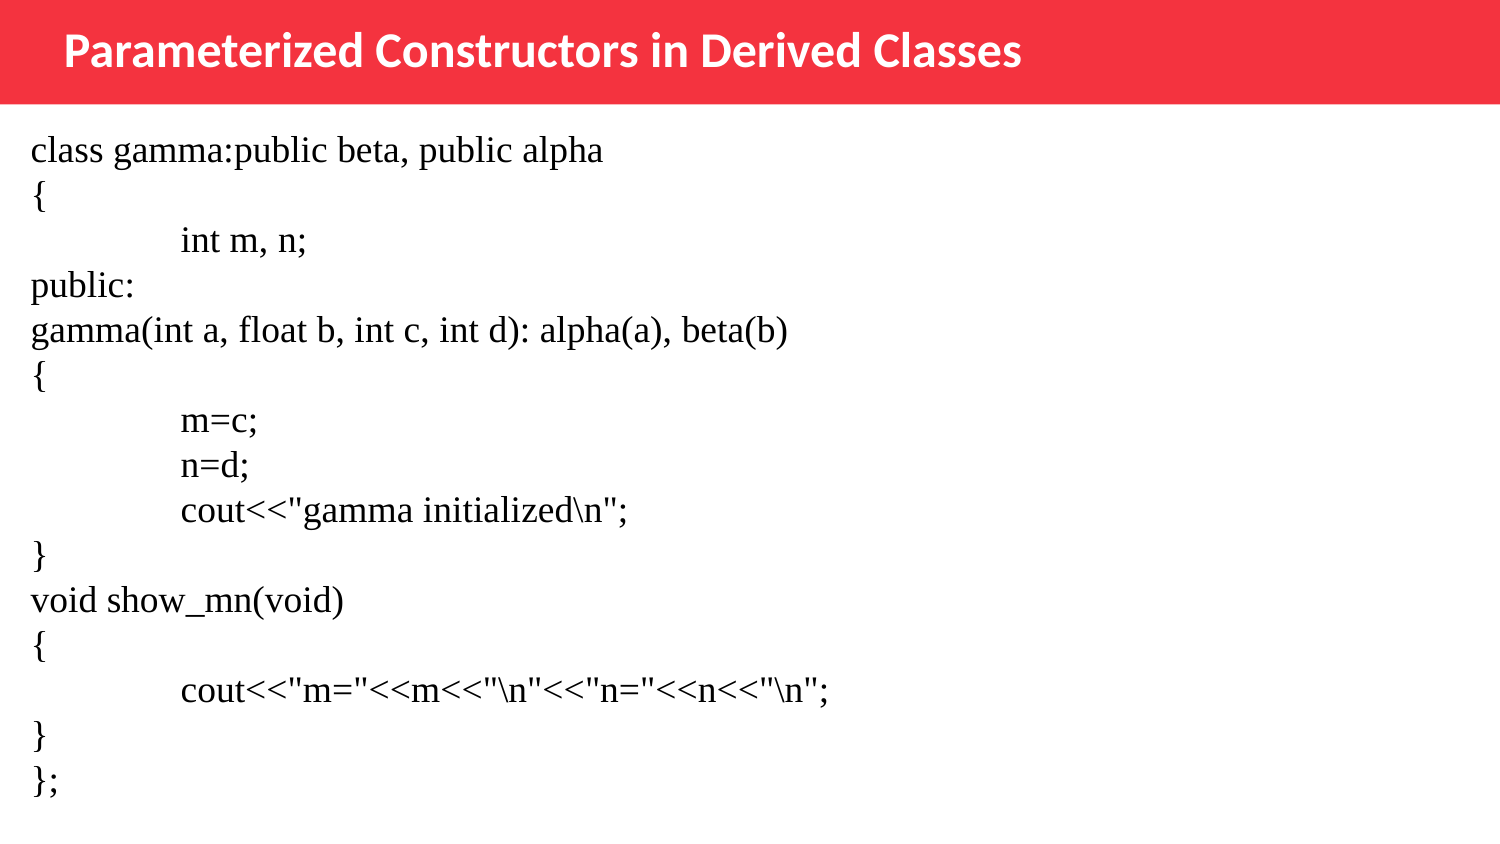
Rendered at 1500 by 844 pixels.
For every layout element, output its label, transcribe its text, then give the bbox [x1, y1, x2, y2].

text_box class gamma:public beta, public alpha { int m, n; public: gamma(int a, float b, int c, int d): alpha(a), beta(b) { m=c; n=d; cout<<"gamma initialized\n"; } void show_mn(void) { cout<<"m="<<m<<"\n"<<"n="<<n<<"\n"; } }; [15, 110, 1485, 829]
text_box [0, 0, 1500, 105]
text_box Parameterized Constructors in Derived Classes [63, 15, 1203, 80]
